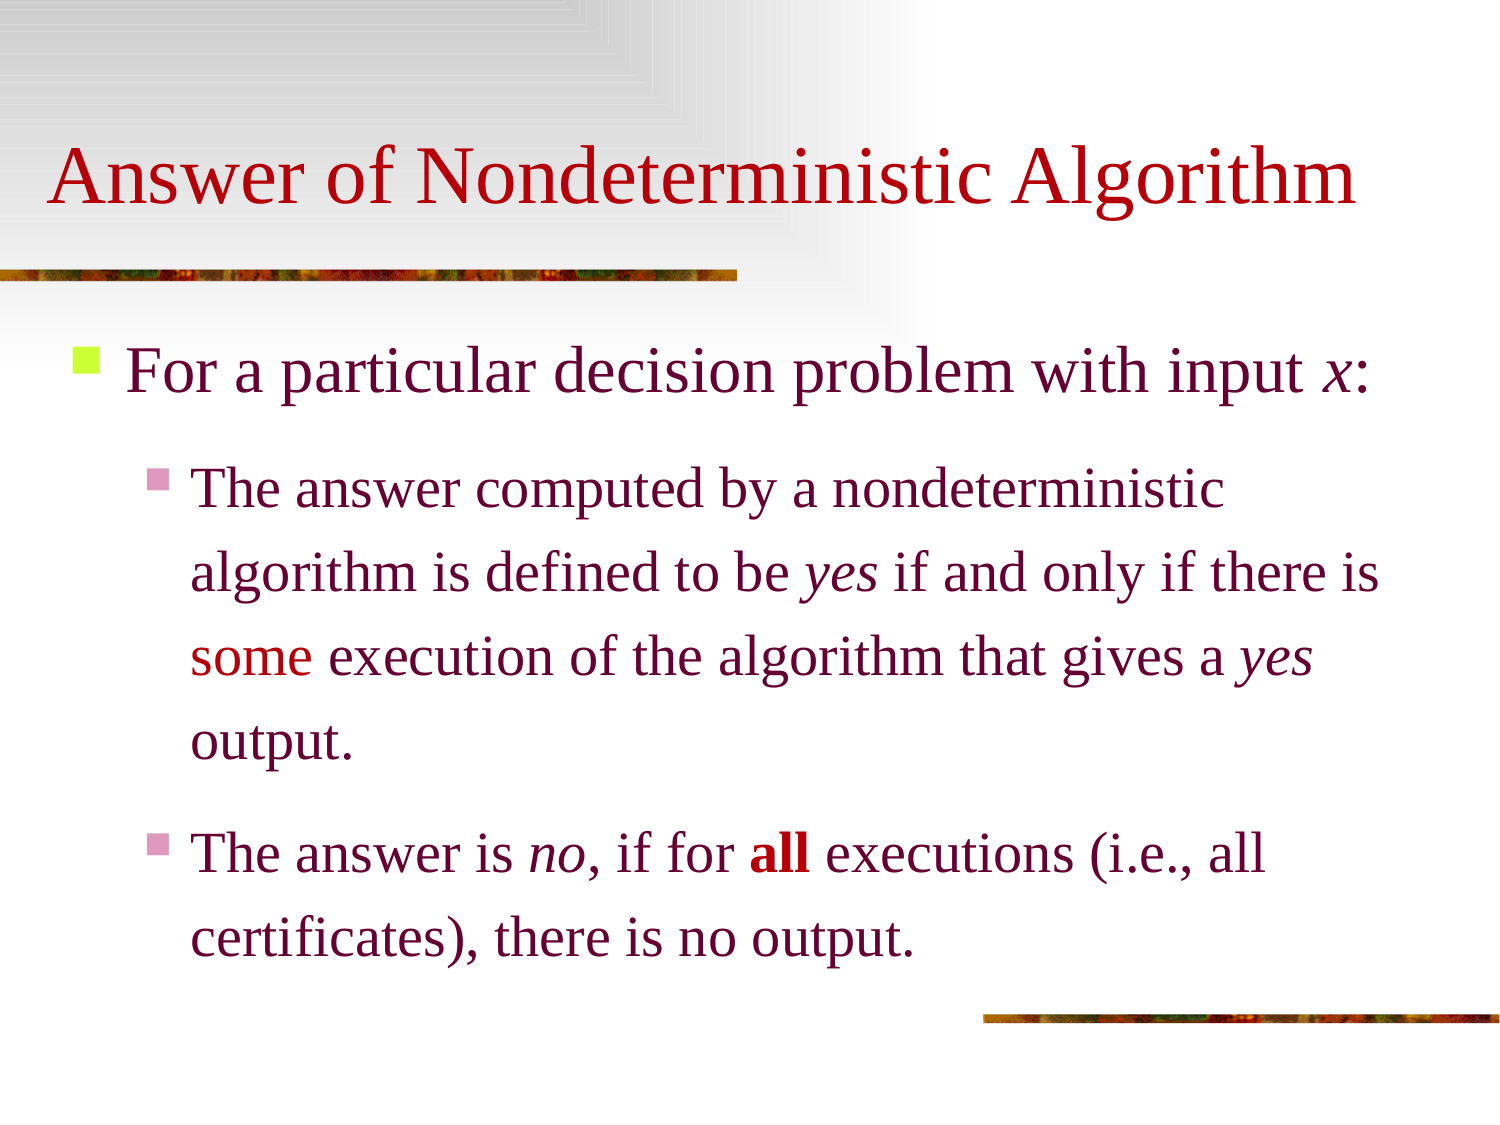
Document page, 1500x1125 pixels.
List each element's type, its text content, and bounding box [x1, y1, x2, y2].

picture [0, 268, 737, 285]
list For a particular decision problem with input x: The answer computed by a nondeterministic algorithm is defined to be yes if and only if there is some execution of the algorithm that gives a yes output. The answer is no, if for all executions (i.e., all certificates), there is no output. [53, 318, 1463, 994]
picture [983, 1013, 1500, 1026]
title Answer of Nondeterministic Algorithm [31, 112, 1500, 228]
